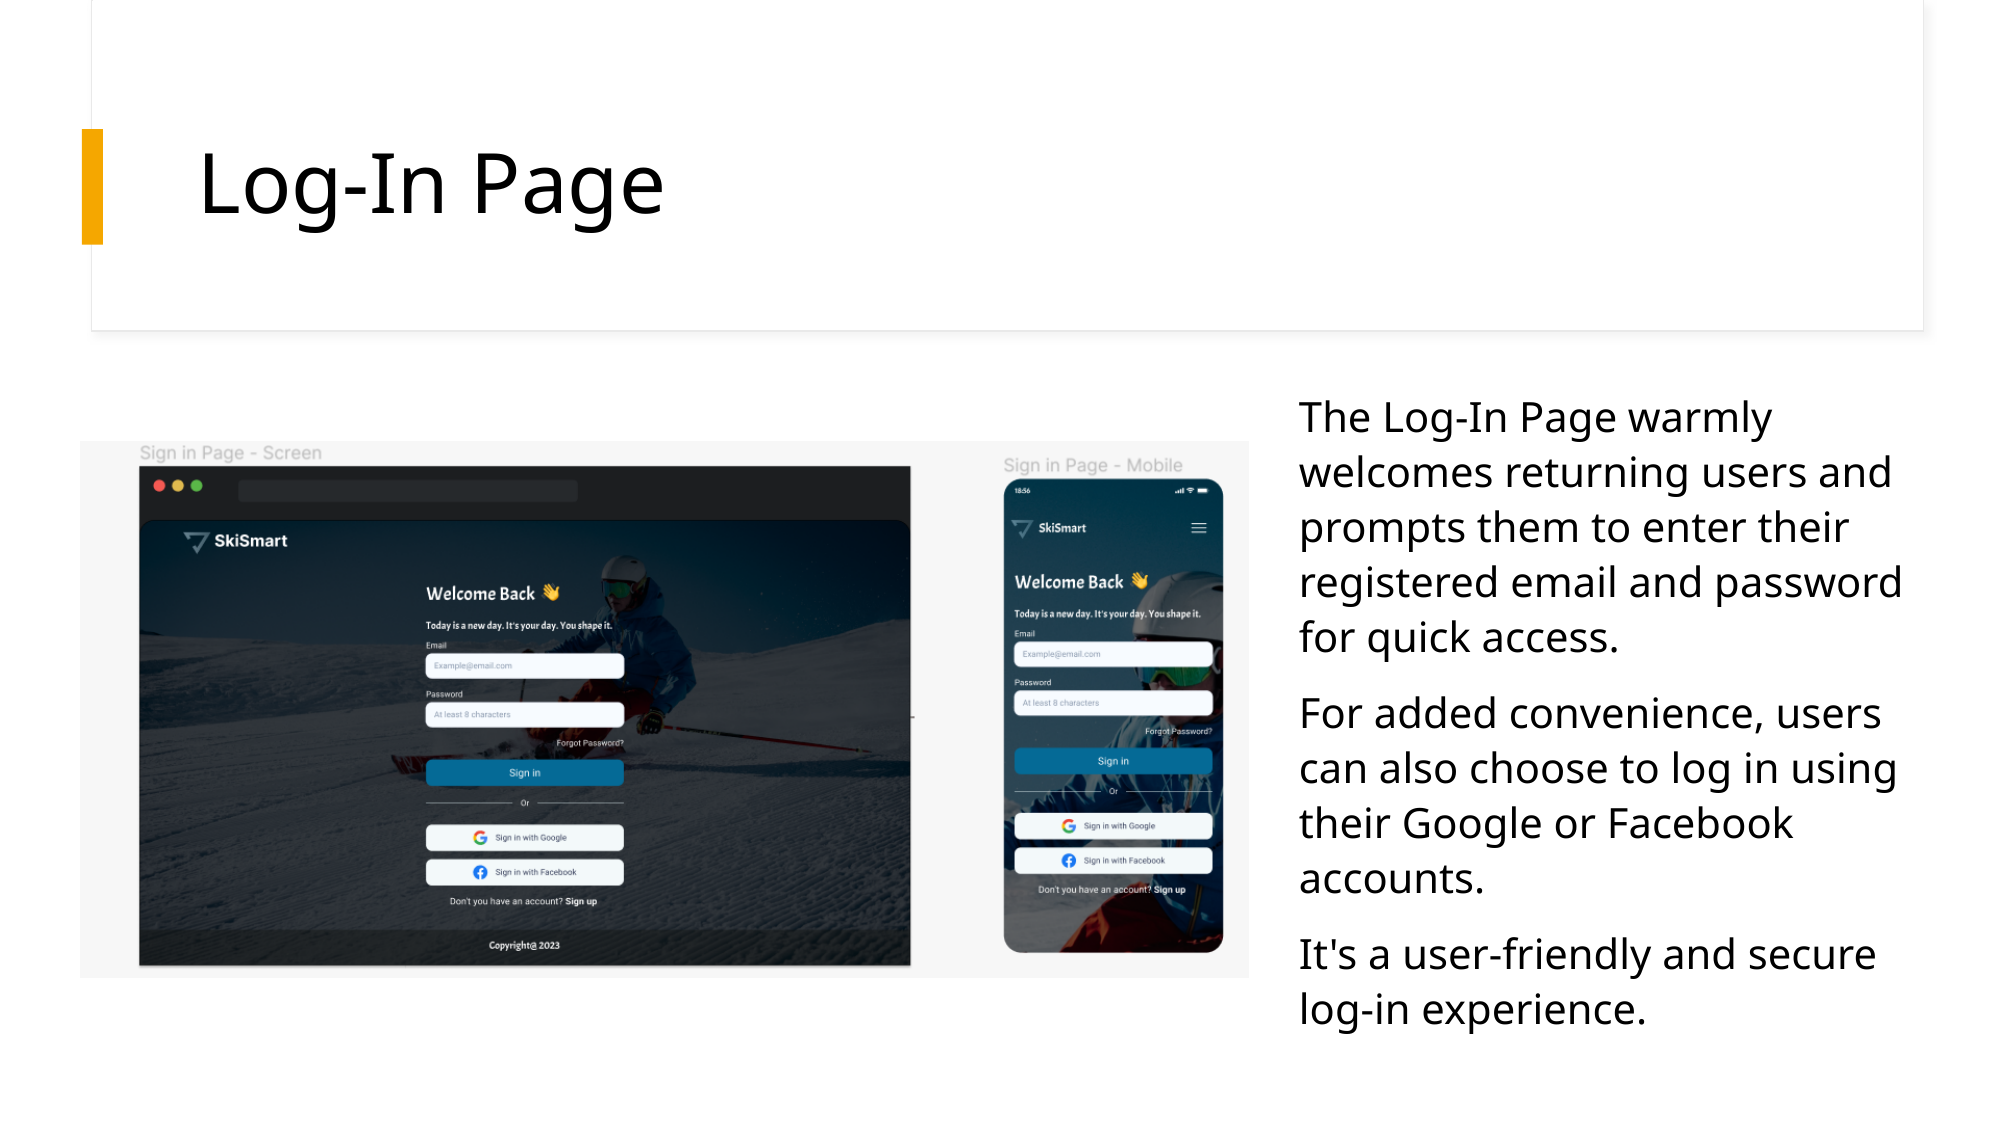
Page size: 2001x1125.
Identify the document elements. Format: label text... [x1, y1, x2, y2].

picture [80, 440, 1249, 978]
list The Log-In Page warmly welcomes returning users and prompts them to enter their registered email and password for quick access. For added convenience, users can also choose to log in using their Google or Facebook accounts. It's a user-friendly and secure log-in experience. [1283, 406, 1920, 1013]
title Log-In Page [183, 90, 1851, 284]
